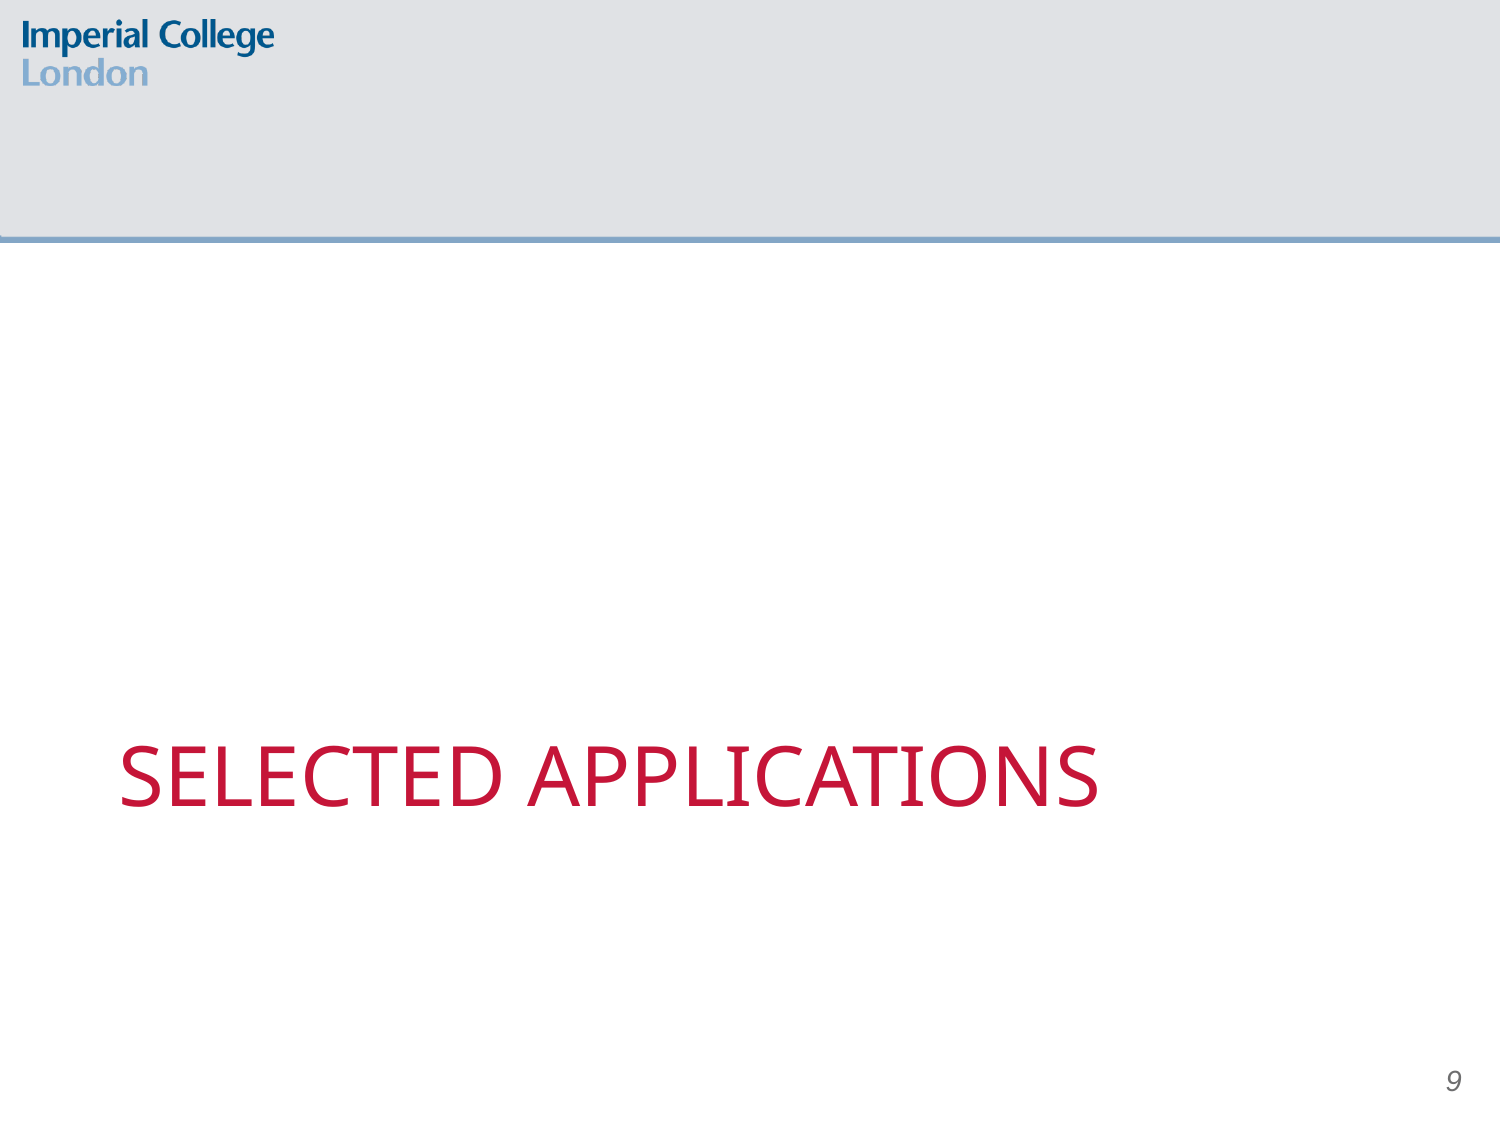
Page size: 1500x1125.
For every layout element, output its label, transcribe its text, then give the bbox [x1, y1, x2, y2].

picture [0, 0, 1500, 243]
title Selected Applications [118, 722, 1394, 947]
